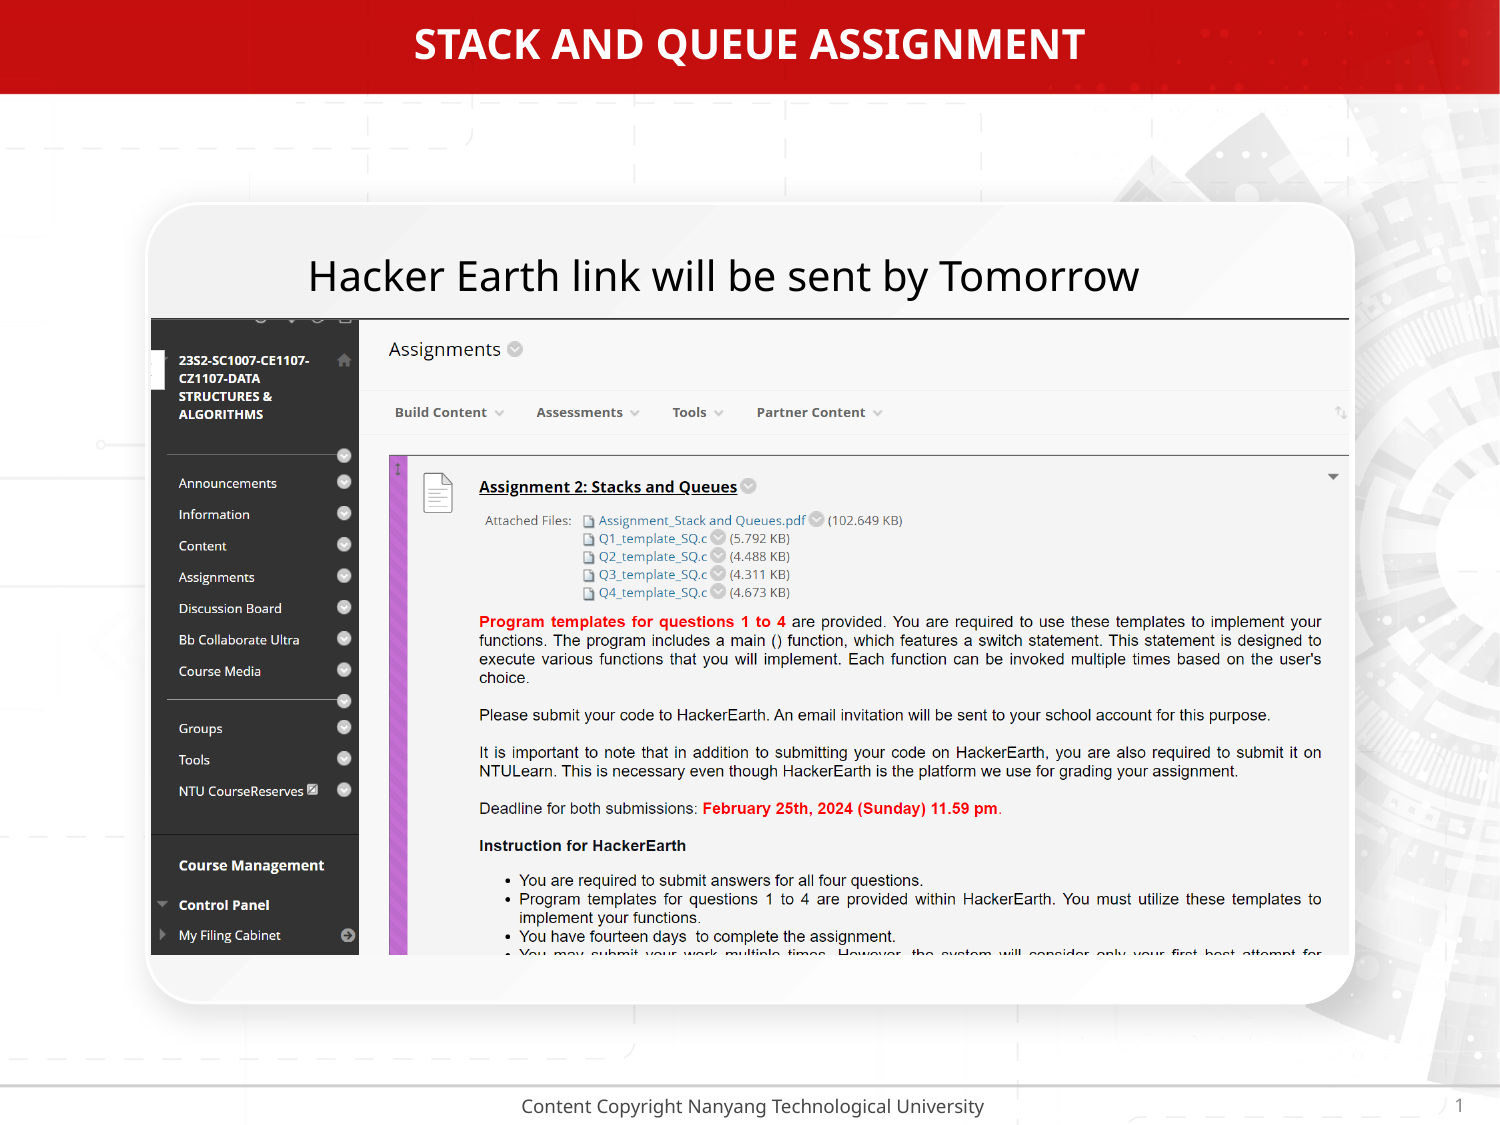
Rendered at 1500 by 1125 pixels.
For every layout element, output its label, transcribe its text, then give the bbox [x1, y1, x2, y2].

text_box Hacker Earth link will be sent by Tomorrow [163, 242, 1285, 308]
title Stack and queue assignment [0, 0, 1500, 93]
picture [0, 93, 1500, 1084]
picture [0, 1088, 1500, 1125]
